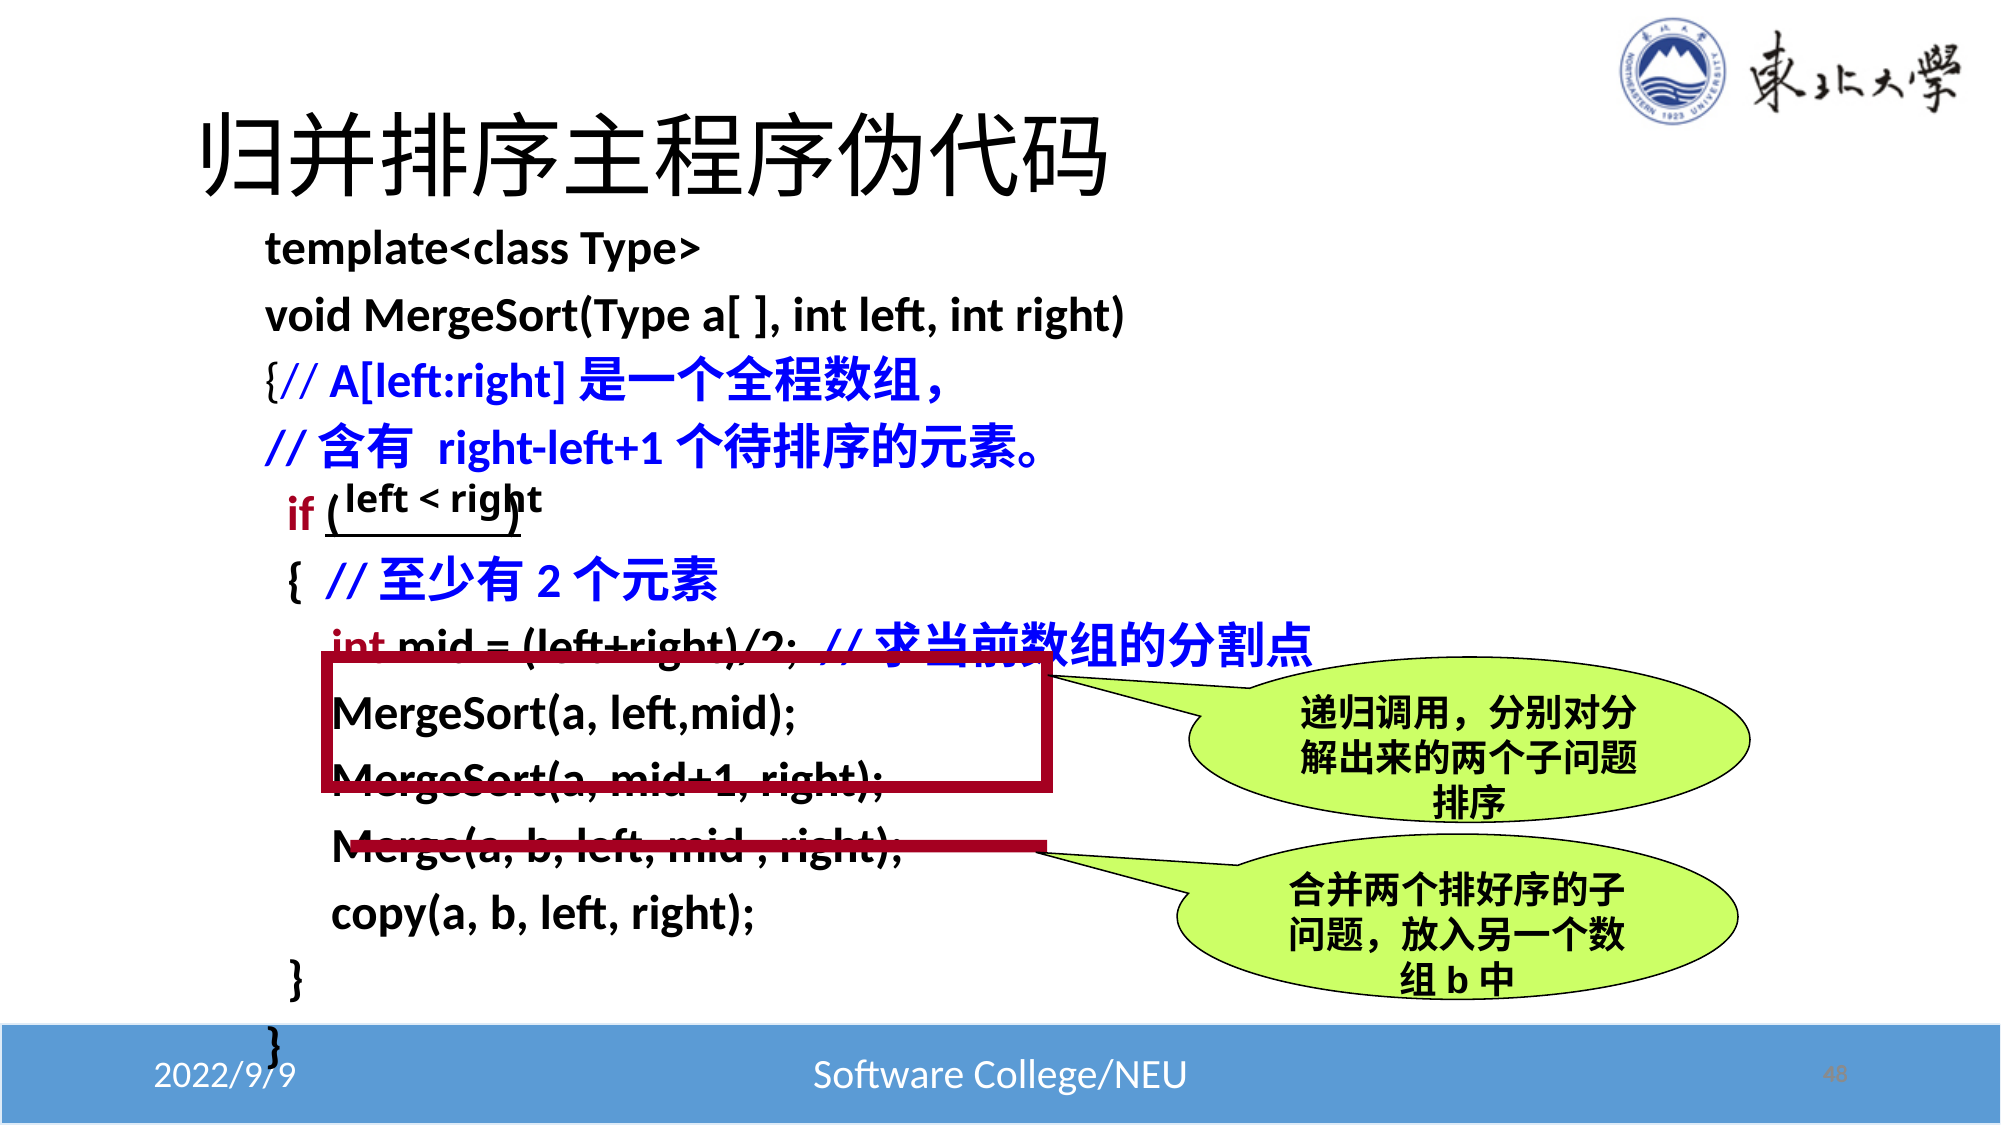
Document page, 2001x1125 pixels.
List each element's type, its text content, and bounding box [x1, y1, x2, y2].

slide_number 48 [1412, 1042, 1863, 1103]
picture [1863, 4, 1987, 135]
text_box 递归调用，分别对分解出来的两个子问题排序 [1047, 656, 1751, 823]
text_box [326, 656, 1048, 787]
text_box 合并两个排好序的子问题，放入另一个数组b中 [1035, 834, 1739, 1000]
text_box left < right [329, 467, 559, 528]
list template<class Type> void MergeSort(Type a[ ], int left, int right) {// A[left:right]是一个全程数组， //含有 right-left+1个待排序的元素。 if ( ) { //至少有2个元素 int mid = (left+right)/2; //求当前数组的分割点 MergeSort(a, left,mid); MergeSort(a, mid+1, right); Merge(a, b, left, mid , right); copy(a, b, left, right); } } [249, 220, 1750, 1083]
title 归并排序主程序伪代码 [137, 0, 1863, 218]
